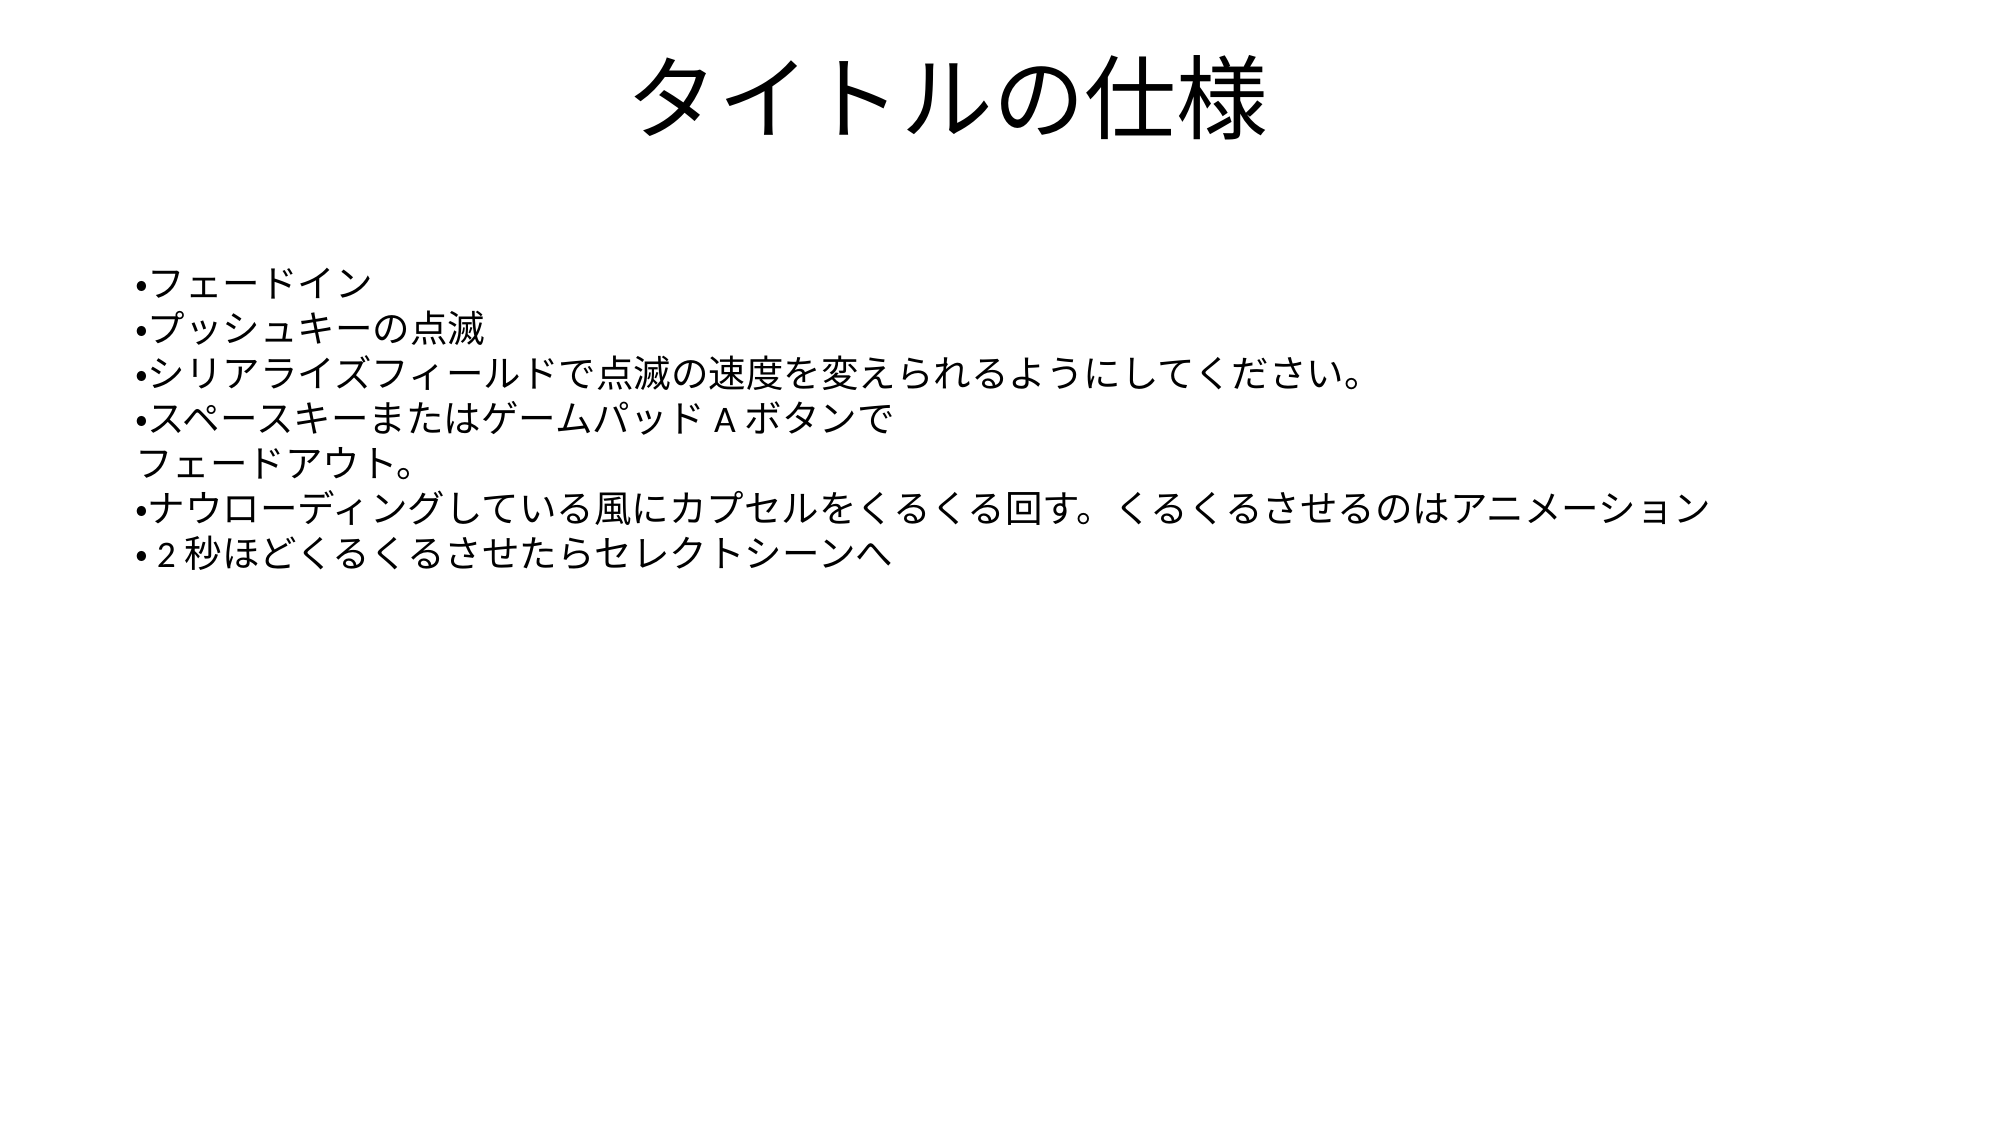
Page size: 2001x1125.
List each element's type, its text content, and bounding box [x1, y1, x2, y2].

text_box タイトルの仕様 [527, 33, 1369, 159]
text_box ・フェードイン ・プッシュキーの点滅 ・シリアライズフィールドで点滅の速度を変えられるようにしてください。 ・スペースキーまたはゲームパッドAボタンで フェードアウト。 ・ナウローディングしている風にカプセルをくるくる回す。くるくるさせるのはアニメーション ・2秒ほどくるくるさせたらセレクトシーンへ [120, 252, 1775, 628]
